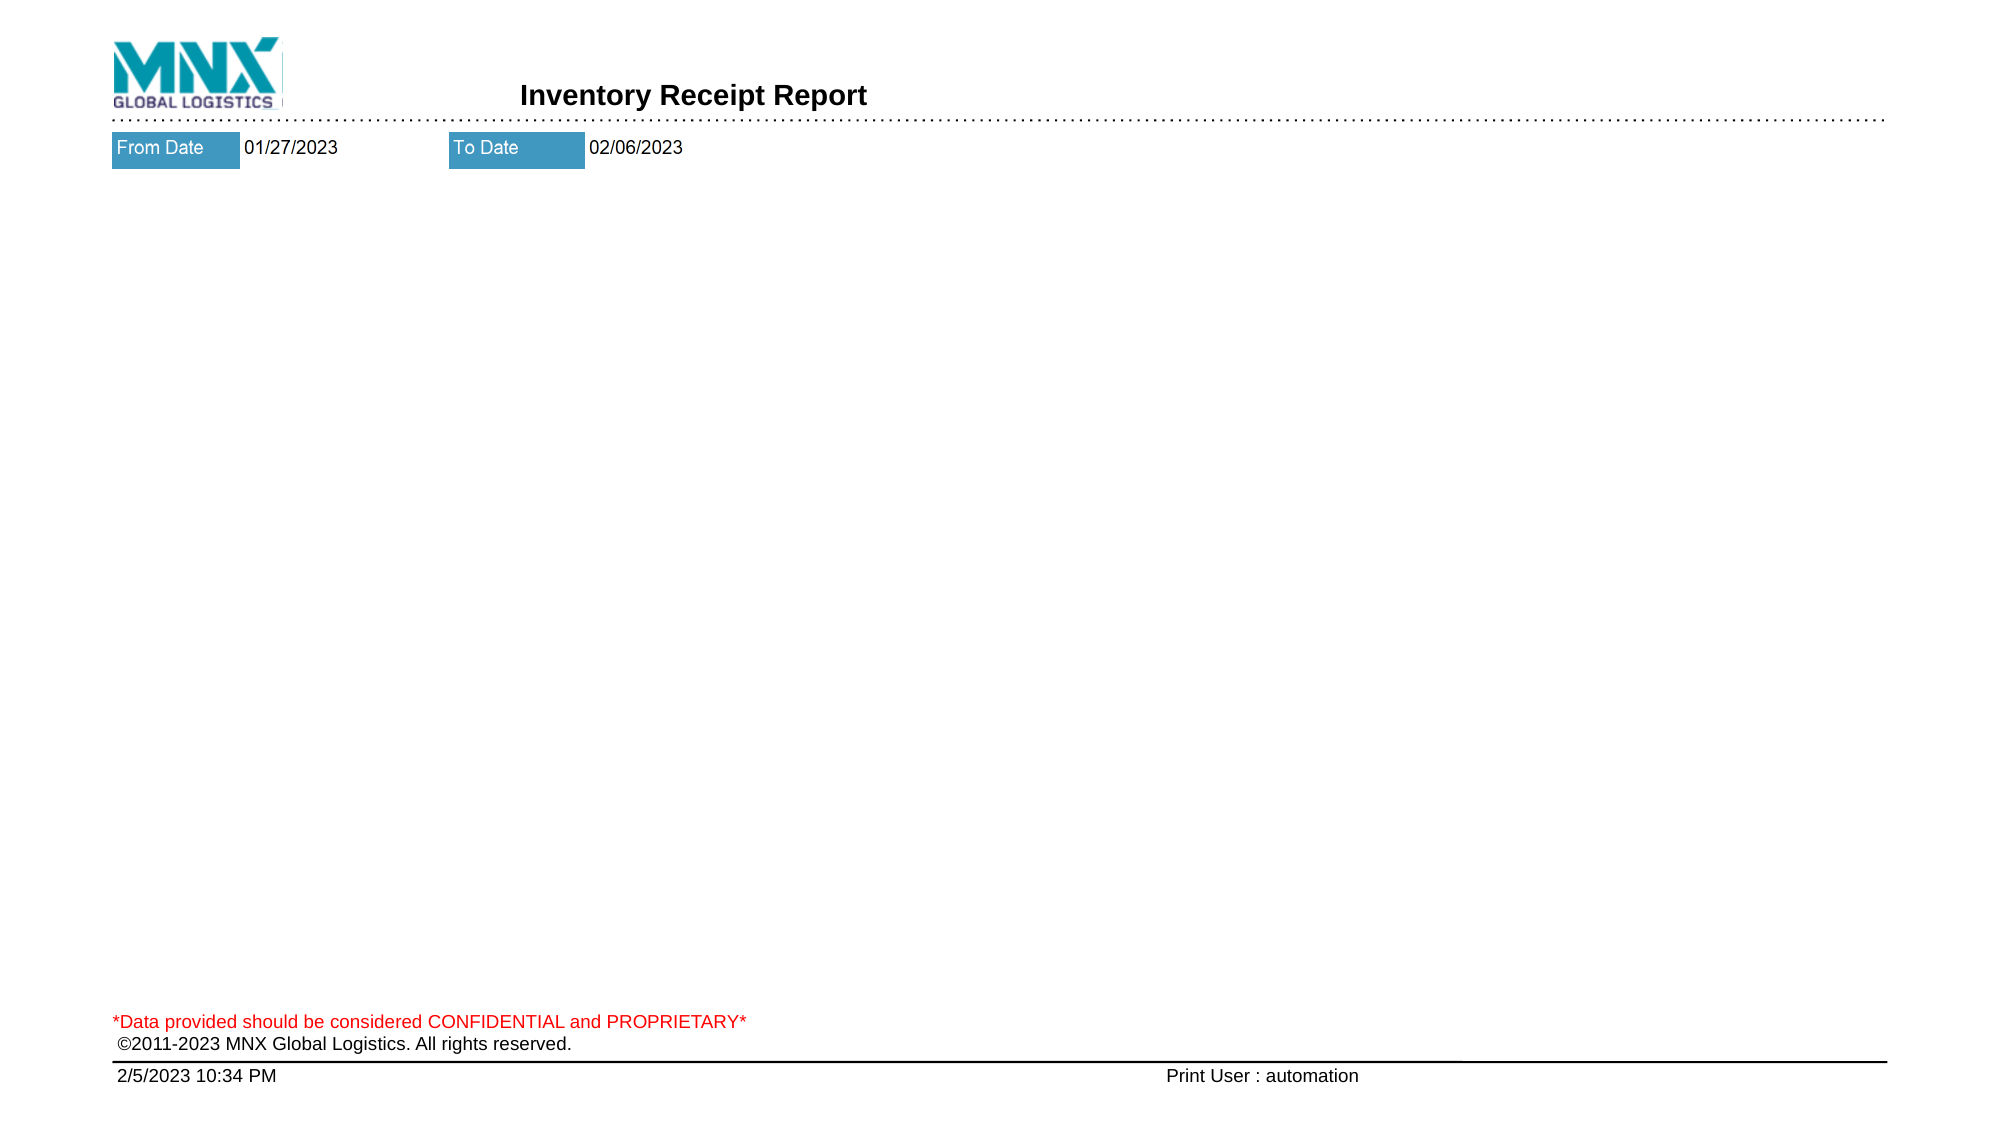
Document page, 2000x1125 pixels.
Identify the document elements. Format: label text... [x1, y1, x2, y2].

text_box Print User : automation [1087, 1063, 1438, 1088]
picture [114, 37, 325, 110]
text_box *Data provided should be considered CONFIDENTIAL and PROPRIETARY* [112, 1010, 1325, 1031]
picture [112, 132, 754, 169]
text_box Inventory Receipt Report [349, 72, 1039, 114]
text_box 2/5/2023 10:34 PM [117, 1063, 371, 1088]
text_box ©2011-2023 MNX Global Logistics. All rights reserved. [112, 1031, 1325, 1053]
